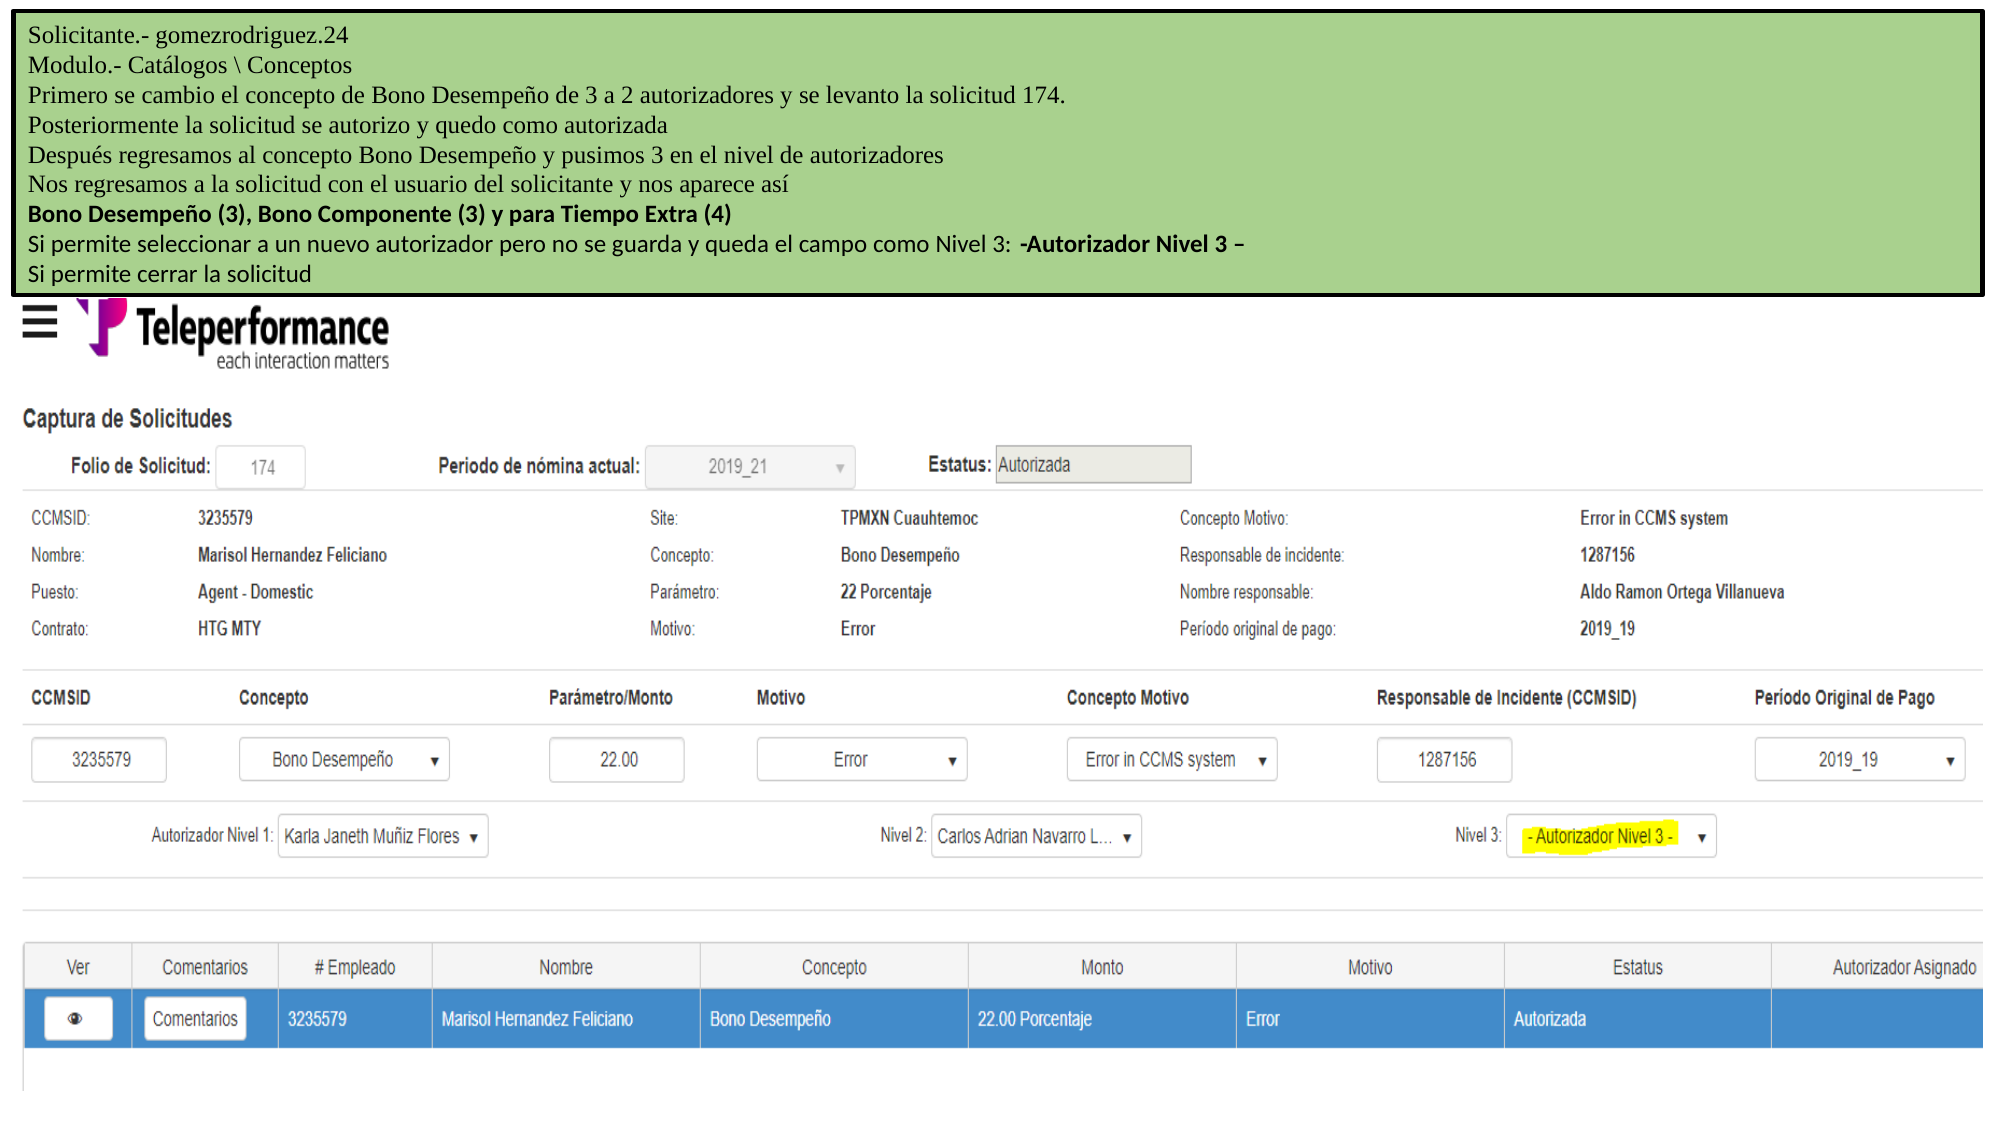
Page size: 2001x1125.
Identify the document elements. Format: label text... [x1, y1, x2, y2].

picture [13, 298, 1983, 1091]
text_box Solicitante.- gomezrodriguez.24 Modulo.- Catálogos \ Conceptos Primero se cambio el concepto de Bono Desempeño de 3 a 2 autorizadores y se levanto la solicitud 174. Posteriormente la solicitud se autorizo y quedo como autorizada Después regresamos al concepto Bono Desempeño y pusimos 3 en el nivel de autorizadores Nos regresamos a la solicitud con el usuario del solicitante y nos aparece así Bono Desempeño (3), Bono Componente (3) y para Tiempo Extra (4) Si permite seleccionar a un nuevo autorizador pero no se guarda y queda el campo como Nivel 3: -Autorizador Nivel 3 – Si permite cerrar la solicitud [13, 10, 1983, 296]
